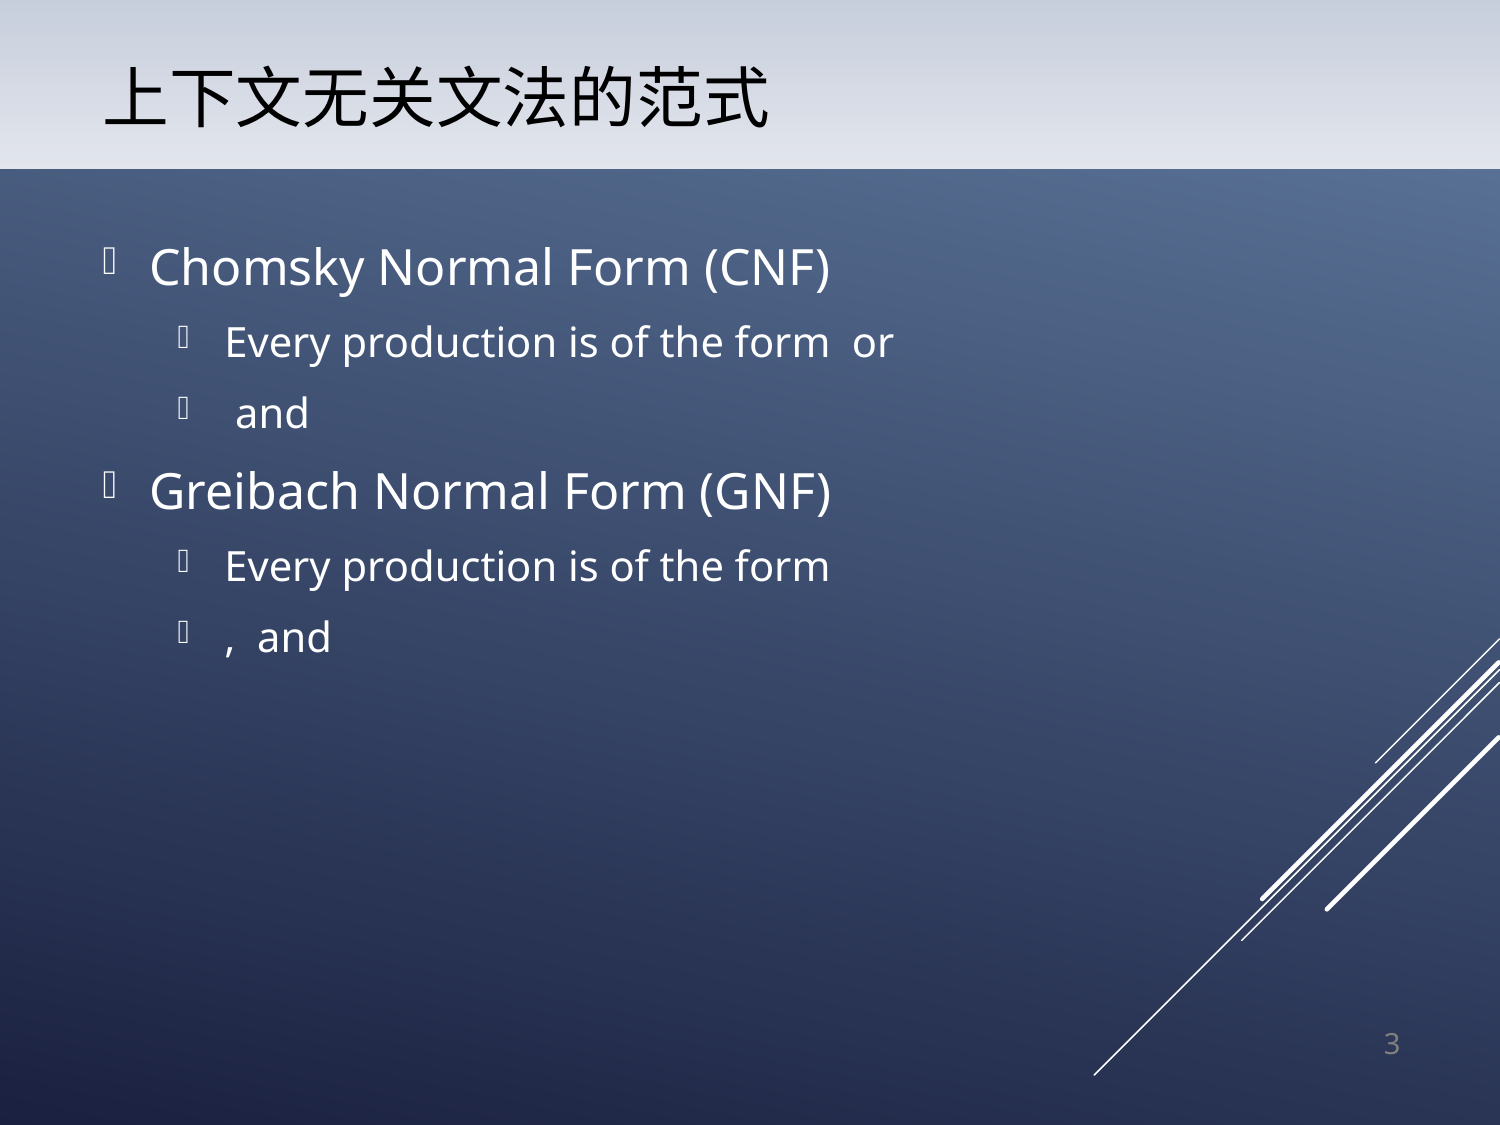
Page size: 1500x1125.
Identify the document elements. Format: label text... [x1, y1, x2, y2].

title 上下文无关文法的范式 [87, 24, 1416, 169]
slide_number 3 [1328, 1002, 1416, 1073]
